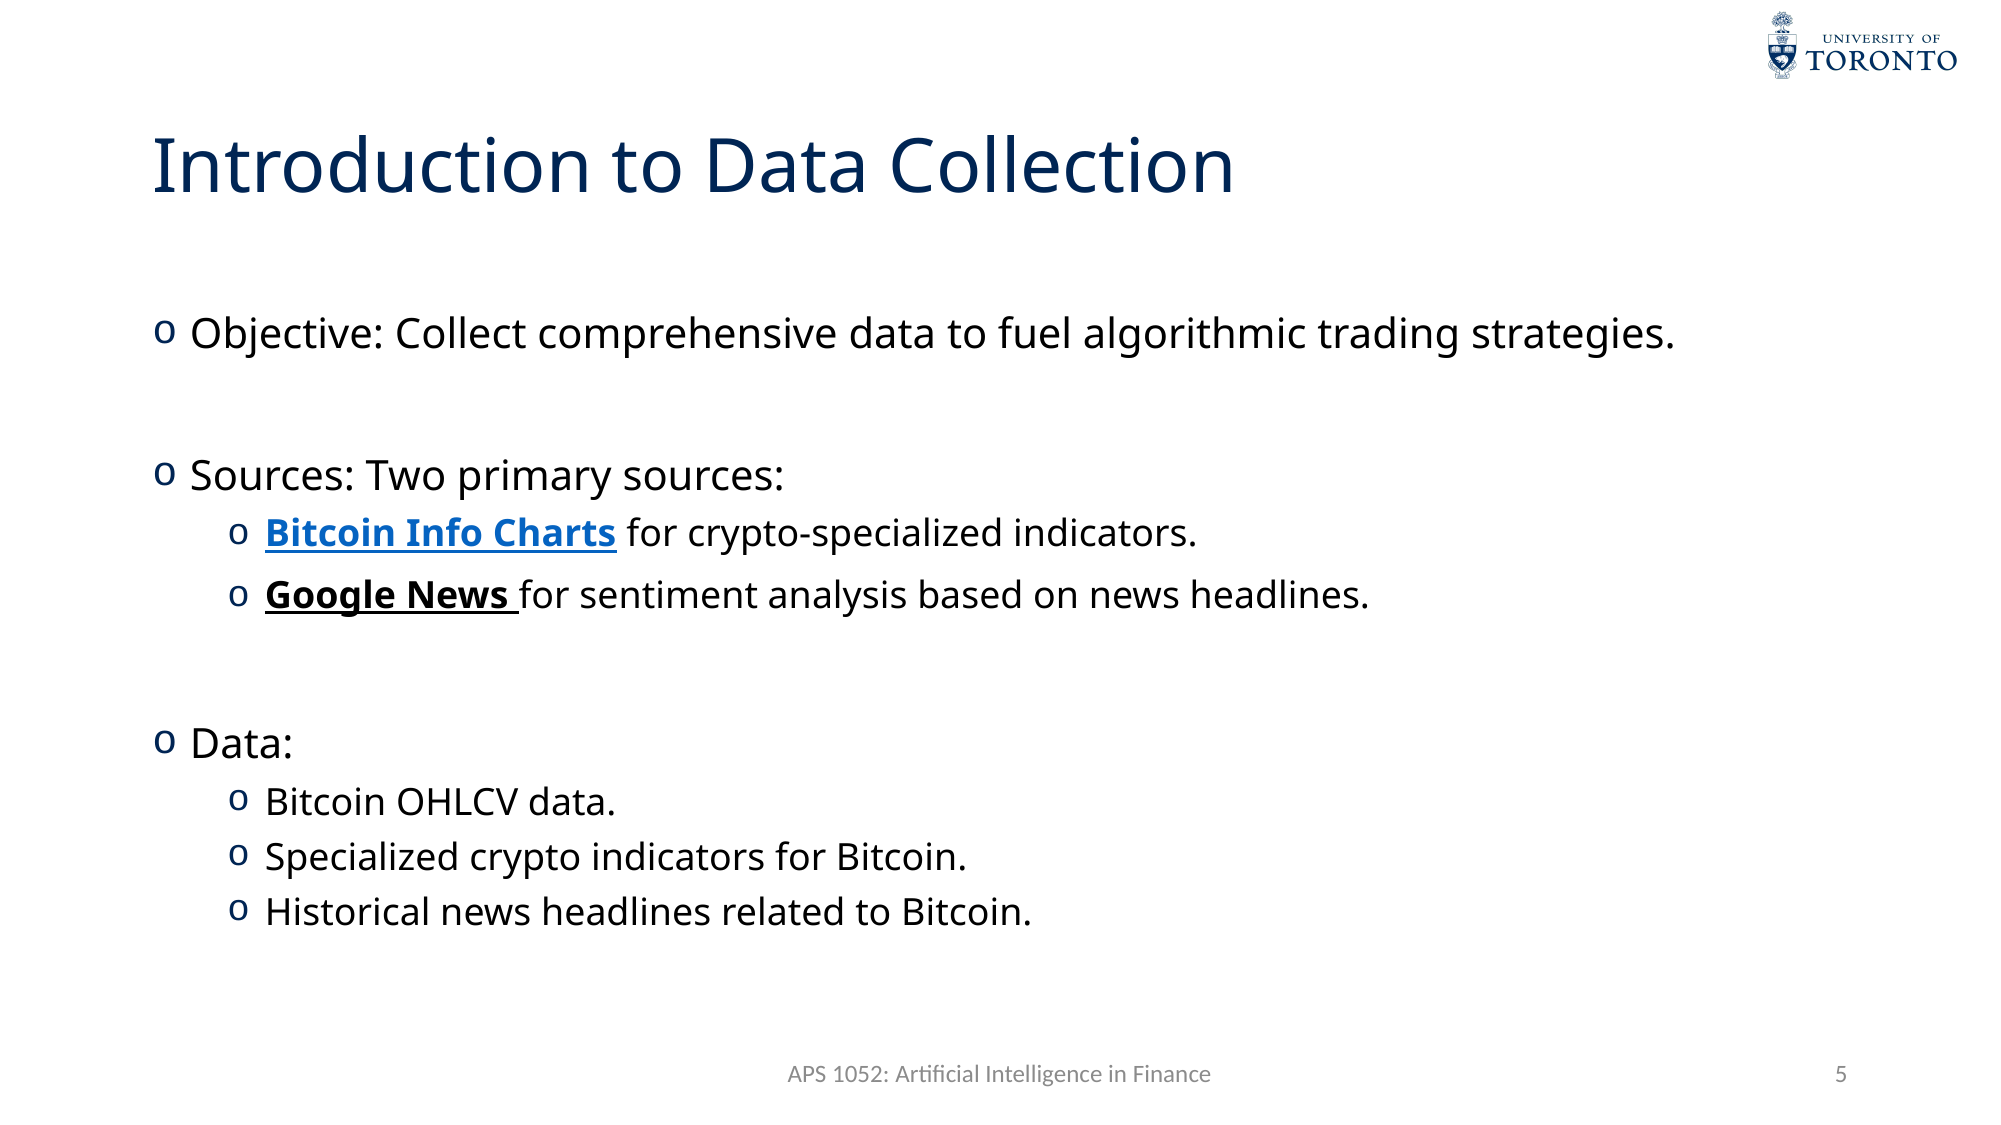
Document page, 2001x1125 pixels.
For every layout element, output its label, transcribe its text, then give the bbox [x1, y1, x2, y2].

slide_number 5 [1412, 1042, 1863, 1103]
footer APS 1052: Artificial Intelligence in Finance [662, 1042, 1338, 1103]
picture [1740, 0, 1985, 127]
list Objective: Collect comprehensive data to fuel algorithmic trading strategies. Sources: Two primary sources: Bitcoin Info Charts for crypto-specialized indicators. Google News for sentiment analysis based on news headlines. Data: Bitcoin OHLCV data. Specialized crypto indicators for Bitcoin. Historical news headlines related to Bitcoin. [137, 299, 1863, 1014]
title Introduction to Data Collection [137, 59, 1863, 278]
